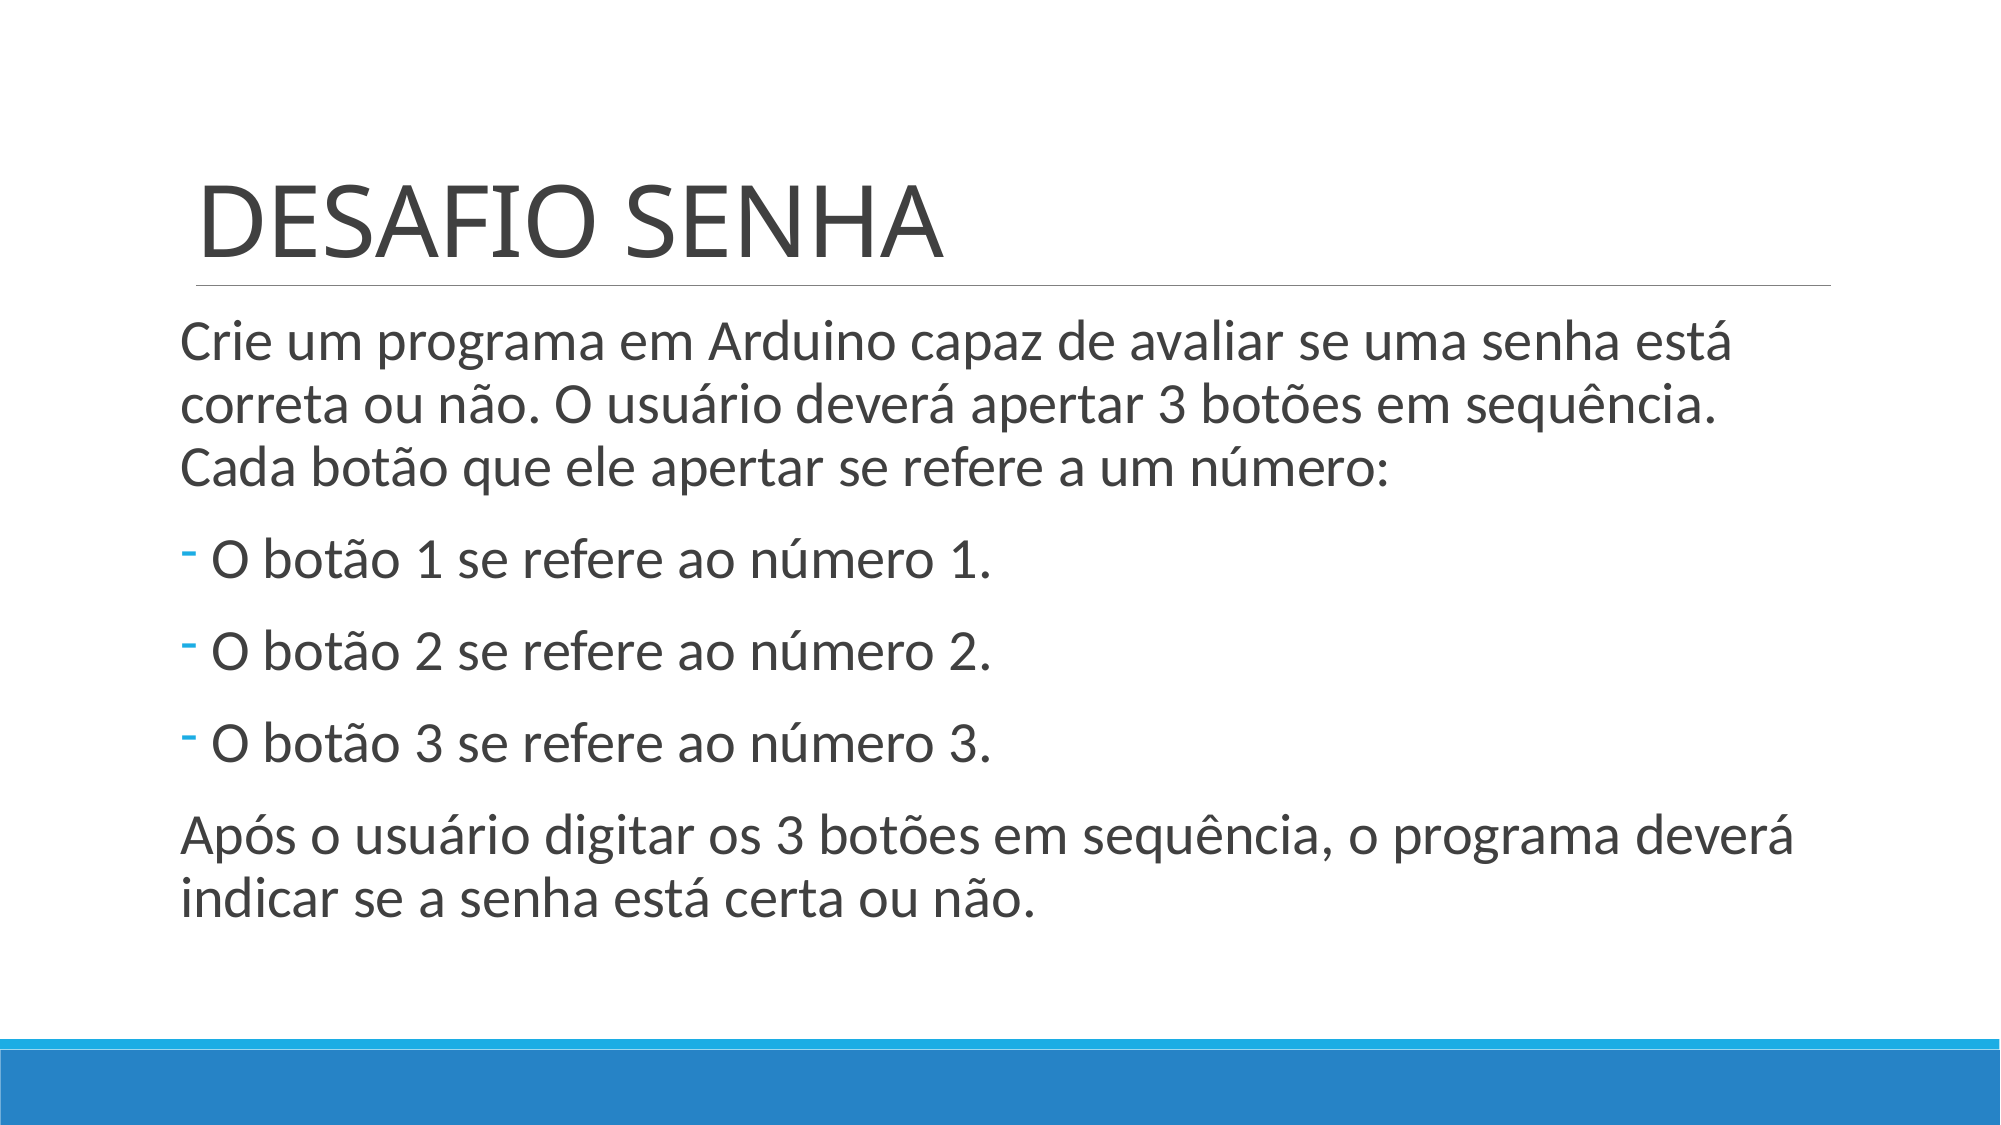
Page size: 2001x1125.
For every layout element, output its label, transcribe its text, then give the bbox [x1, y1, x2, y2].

title DESAFIO SENHA [180, 47, 1830, 285]
list Crie um programa em Arduino capaz de avaliar se uma senha está correta ou não. O usuário deverá apertar 3 botões em sequência. Cada botão que ele apertar se refere a um número: O botão 1 se refere ao número 1. O botão 2 se refere ao número 2. O botão 3 se refere ao número 3. Após o usuário digitar os 3 botões em sequência, o programa deverá indicar se a senha está certa ou não. [180, 302, 1830, 963]
